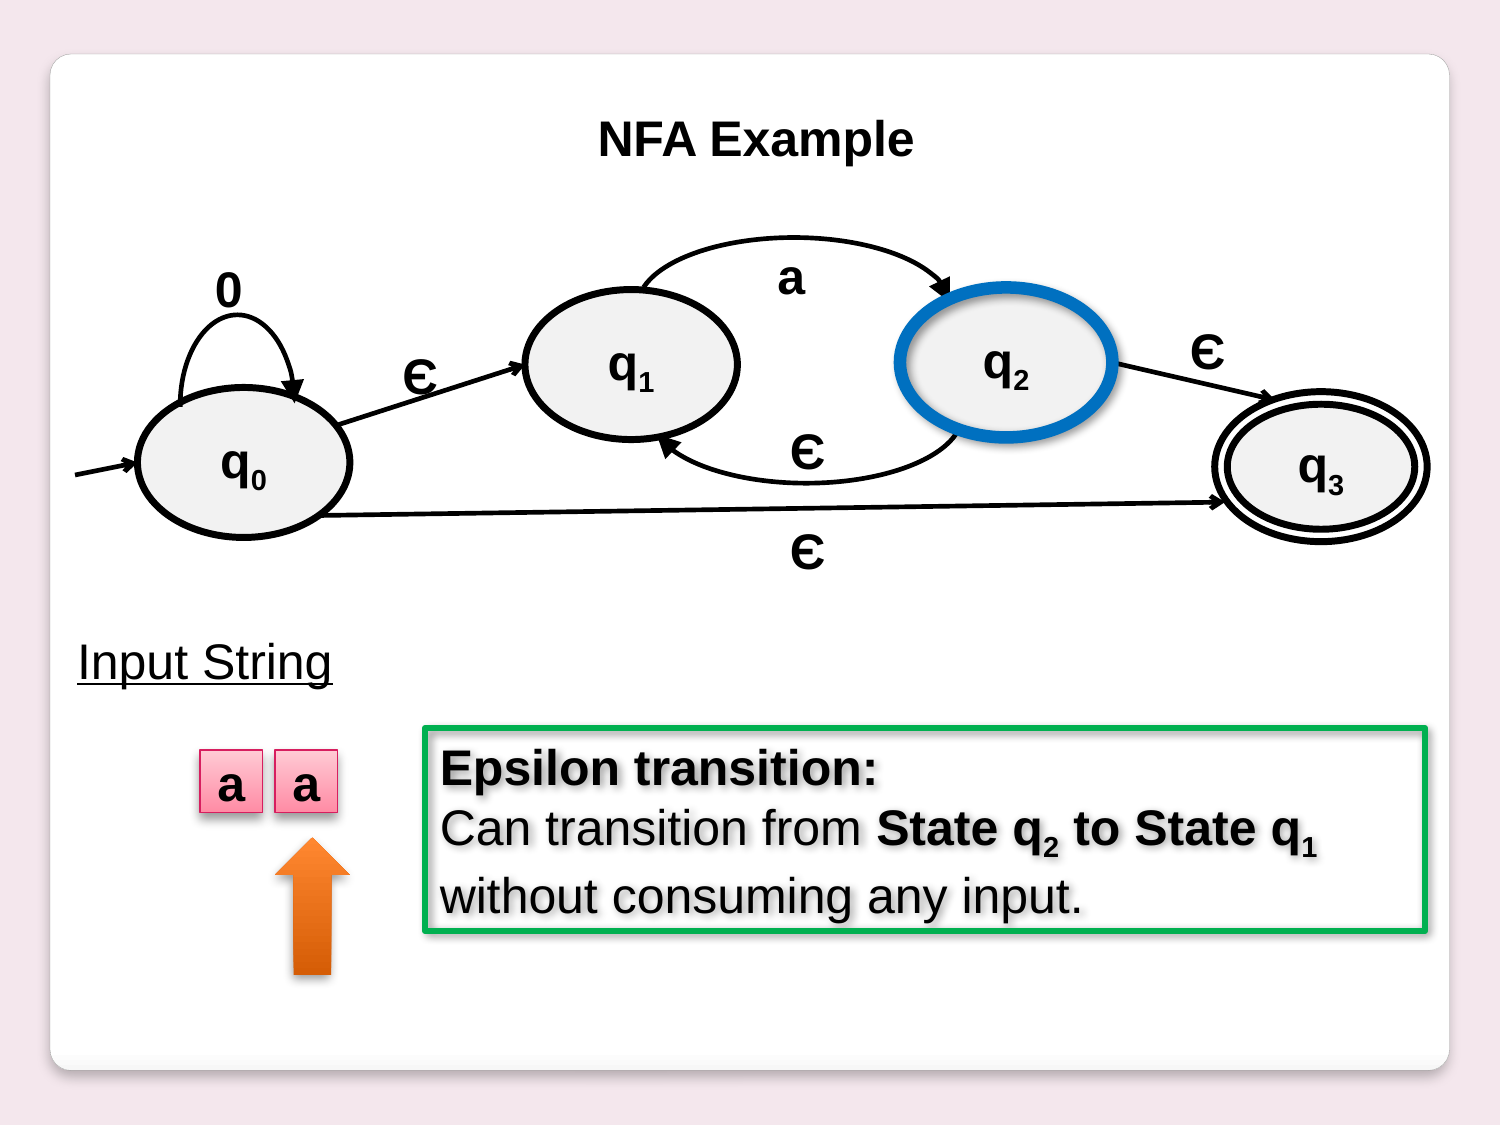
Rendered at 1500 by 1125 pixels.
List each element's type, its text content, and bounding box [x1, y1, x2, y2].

text_box Epsilon transition: Can transition from State q2 to State q1 without consuming any input. [425, 728, 1425, 932]
text_box [274, 837, 350, 975]
text_box NFA Example [462, 99, 1050, 174]
text_box a [274, 749, 338, 813]
text_box a [199, 749, 263, 813]
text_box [74, 236, 1428, 588]
text_box Input String [62, 562, 375, 698]
